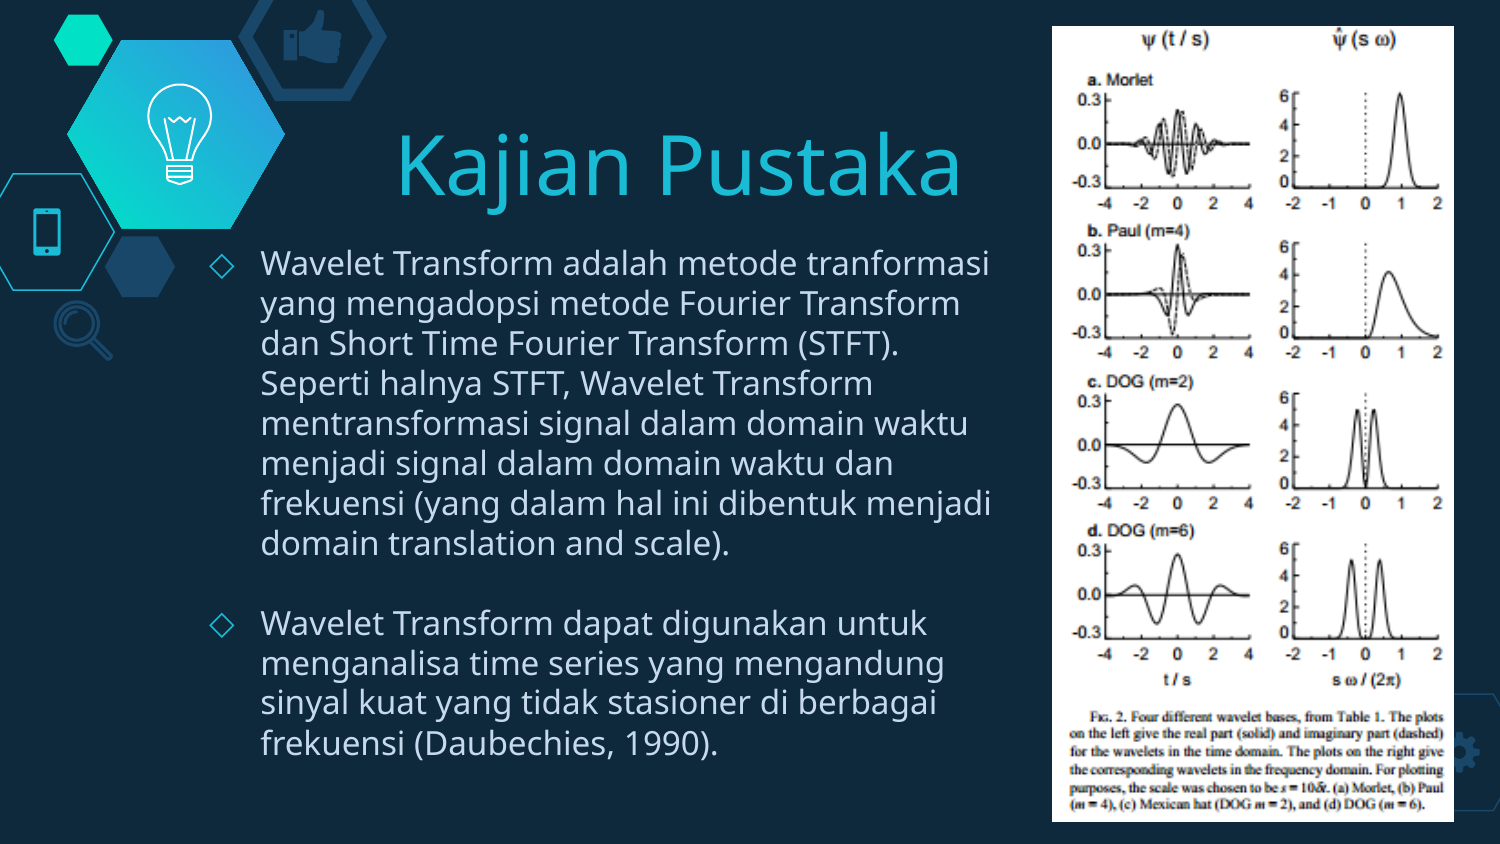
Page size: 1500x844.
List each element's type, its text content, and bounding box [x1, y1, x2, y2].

title Kajian Pustaka [379, 121, 1047, 228]
list Wavelet Transform adalah metode tranformasi yang mengadopsi metode Fourier Transform dan Short Time Fourier Transform (STFT). Seperti halnya STFT, Wavelet Transform mentransformasi signal dalam domain waktu menjadi signal dalam domain waktu dan frekuensi (yang dalam hal ini dibentuk menjadi domain translation and scale). Wavelet Transform dapat digunakan untuk menganalisa time series yang mengandung sinyal kuat yang tidak stasioner di berbagai frekuensi (Daubechies, 1990). [156, 227, 1031, 500]
picture [1052, 26, 1454, 823]
